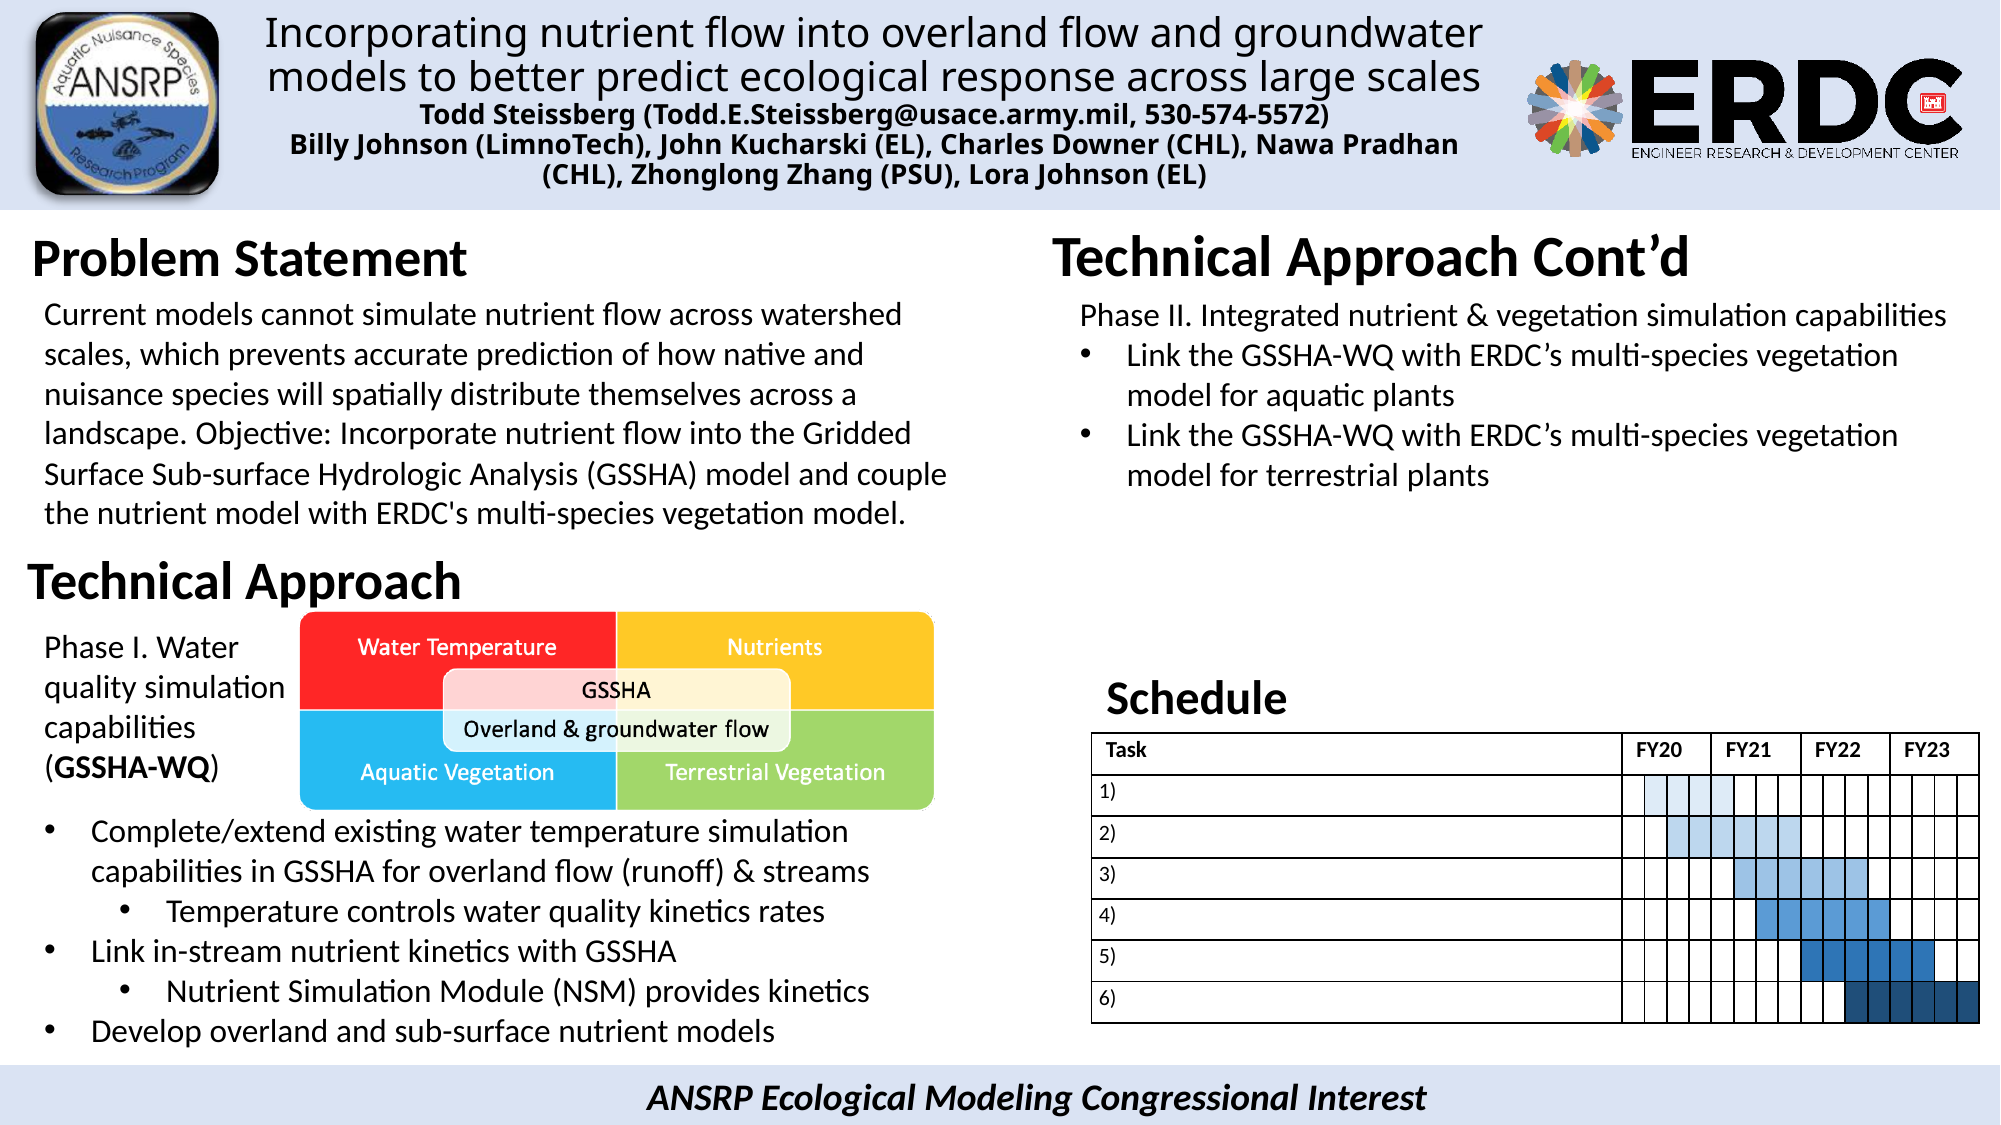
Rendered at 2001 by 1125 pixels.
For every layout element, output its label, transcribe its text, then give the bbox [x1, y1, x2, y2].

table_cell [1690, 982, 1710, 1022]
table_header FY20 [1623, 734, 1710, 774]
table_cell [1779, 982, 1800, 1022]
table_cell [1690, 817, 1710, 857]
table_cell 1) [1092, 776, 1621, 815]
list Problem Statement [17, 221, 569, 339]
table_cell [1735, 817, 1755, 857]
table_cell [1802, 859, 1822, 898]
table_cell [1779, 776, 1800, 815]
table_cell [1779, 941, 1800, 981]
table_cell [1802, 900, 1822, 939]
table_cell [1779, 900, 1800, 939]
table_cell [1735, 900, 1755, 939]
table_cell [1735, 982, 1755, 1022]
table_cell [1668, 776, 1688, 815]
table_cell [1623, 859, 1644, 898]
text_box Schedule [1091, 665, 1908, 732]
table_cell [1935, 941, 1956, 981]
table_cell [1824, 859, 1844, 898]
table_cell [1712, 982, 1733, 1022]
table_cell [1623, 817, 1644, 857]
table_cell 5) [1092, 941, 1621, 981]
table_cell [1645, 859, 1666, 898]
table_header FY22 [1802, 734, 1889, 774]
table_cell [1623, 776, 1644, 815]
picture [297, 609, 935, 811]
table_cell [1824, 817, 1844, 857]
table_header FY21 [1712, 734, 1800, 774]
table_cell [1623, 941, 1644, 981]
text_box Technical Approach [12, 545, 651, 619]
table_cell [1846, 982, 1867, 1022]
table_cell [1757, 859, 1777, 898]
table_cell [1846, 900, 1867, 939]
table_cell [1690, 776, 1710, 815]
table_header FY23 [1891, 734, 1978, 774]
table_cell [1913, 900, 1934, 939]
table_cell [1735, 776, 1755, 815]
text_box [85, 0, 2000, 210]
table_cell [1757, 776, 1777, 815]
table_cell [1935, 859, 1956, 898]
table_cell [1802, 776, 1822, 815]
table_cell [1958, 817, 1978, 857]
table_cell 6) [1092, 982, 1621, 1022]
table_cell [1913, 859, 1934, 898]
picture [17, 2, 228, 214]
table_cell [1869, 900, 1889, 939]
table_cell [1891, 982, 1911, 1022]
table_cell [1958, 859, 1978, 898]
table_cell [1757, 941, 1777, 981]
table_cell [1913, 776, 1934, 815]
table_cell [1690, 941, 1710, 981]
table_cell [1779, 859, 1800, 898]
table_cell [1958, 982, 1978, 1022]
table_cell [1757, 817, 1777, 857]
table_cell [1891, 776, 1911, 815]
table_cell [1891, 941, 1911, 981]
text_box Complete/extend existing water temperature simulation capabilities in GSSHA for overland flow (runoff) & streams Temperature controls water quality kinetics rates Link in-stream nutrient kinetics with GSSHA Nutrient Simulation Module (NSM) provides kinetics Develop overland and sub-surface nutrient models [29, 801, 1000, 1056]
table_cell [1757, 900, 1777, 939]
text_box Phase I. Water quality simulation capabilities (GSSHA-WQ) [29, 619, 297, 793]
table_cell [1712, 776, 1733, 815]
text_box Technical Approach Cont’d [1037, 218, 1726, 297]
text_box ANSRP Ecological Modeling Congressional Interest [0, 1065, 2000, 1125]
table_cell [1668, 859, 1688, 898]
table_cell 3) [1092, 859, 1621, 898]
table_cell [1891, 900, 1911, 939]
table_cell [1824, 982, 1844, 1022]
table_cell [1779, 817, 1800, 857]
table_cell [1802, 941, 1822, 981]
table_cell [1668, 900, 1688, 939]
table_cell [1802, 817, 1822, 857]
text_box [0, 0, 34, 210]
table_cell [1712, 900, 1733, 939]
table_cell [1935, 817, 1956, 857]
table_cell [1846, 859, 1867, 898]
table_cell [1891, 817, 1911, 857]
table_cell [1802, 982, 1822, 1022]
table_cell [1824, 900, 1844, 939]
table_cell [1645, 982, 1666, 1022]
table_cell [1935, 900, 1956, 939]
table_cell [1668, 817, 1688, 857]
table_cell [1935, 982, 1956, 1022]
table_cell [1869, 982, 1889, 1022]
picture [1505, 19, 2000, 198]
table_cell [1668, 941, 1688, 981]
table_cell [1958, 900, 1978, 939]
table_cell [1712, 859, 1733, 898]
table_cell [1824, 776, 1844, 815]
table_header Task [1092, 734, 1621, 774]
table_cell [1913, 817, 1934, 857]
table_cell [1958, 776, 1978, 815]
table_cell [1935, 776, 1956, 815]
table_cell [1846, 941, 1867, 981]
table_cell [1869, 776, 1889, 815]
table_cell [1869, 817, 1889, 857]
table_cell 4) [1092, 900, 1621, 939]
table_cell 2) [1092, 817, 1621, 857]
table_cell [1645, 776, 1666, 815]
table_cell [1869, 941, 1889, 981]
table_cell [1668, 982, 1688, 1022]
text_box Phase II. Integrated nutrient & vegetation simulation capabilities Link the GSSHA-WQ with ERDC’s multi-species vegetation model for aquatic plants Link the GSSHA-WQ with ERDC’s multi-species vegetation model for terrestrial plants [1065, 286, 1983, 501]
text_box Current models cannot simulate nutrient flow across watershed scales, which prevents accurate prediction of how native and nuisance species will spatially distribute themselves across a landscape. Objective: Incorporate nutrient flow into the Gridded Surface Sub-surface Hydrologic Analysis (GSSHA) model and couple the nutrient model with ERDC's multi-species vegetation model. [29, 284, 1000, 539]
table_cell [1869, 859, 1889, 898]
table_cell [1645, 817, 1666, 857]
text_box Incorporating nutrient flow into overland flow and groundwater models to better predict ecological response across large scales Todd Steissberg (Todd.E.Steissberg@usace.army.mil, 530-574-5572) Billy Johnson (LimnoTech), John Kucharski (EL), Charles Downer (CHL), Nawa Pradhan (CHL), Zhonglong Zhang (PSU), Lora Johnson (EL) [244, 3, 1506, 200]
table_cell [1891, 859, 1911, 898]
table_cell [1735, 859, 1755, 898]
table_cell [1623, 982, 1644, 1022]
table_cell [1645, 900, 1666, 939]
table_cell [1913, 941, 1934, 981]
table_cell [1757, 982, 1777, 1022]
table_cell [1846, 776, 1867, 815]
table_cell [1690, 859, 1710, 898]
table_cell [1735, 941, 1755, 981]
table_cell [1913, 982, 1934, 1022]
table_cell [1645, 941, 1666, 981]
table_cell [1712, 817, 1733, 857]
table_cell [1623, 900, 1644, 939]
table_cell [1824, 941, 1844, 981]
table_cell [1958, 941, 1978, 981]
table_cell [1690, 900, 1710, 939]
table_cell [1712, 941, 1733, 981]
table_cell [1846, 817, 1867, 857]
